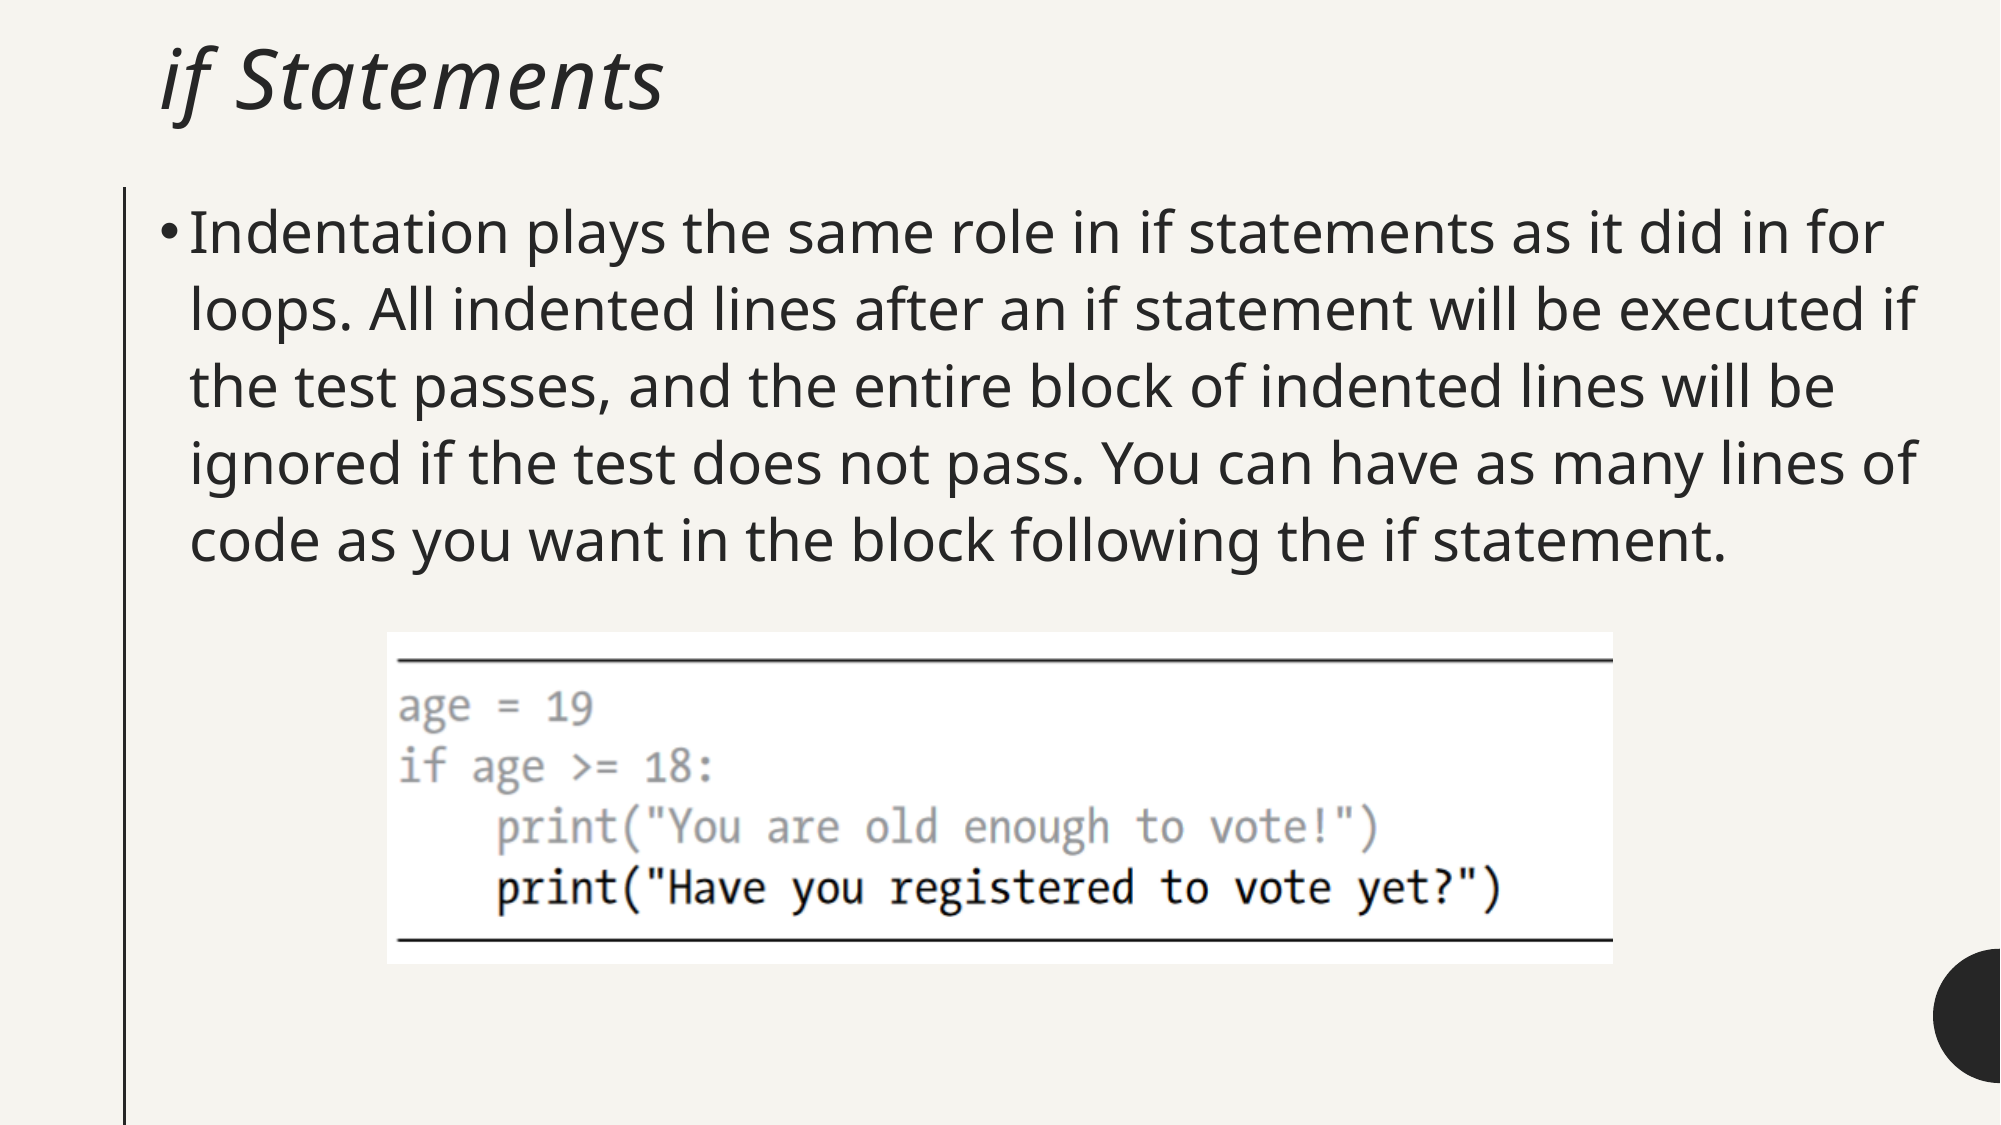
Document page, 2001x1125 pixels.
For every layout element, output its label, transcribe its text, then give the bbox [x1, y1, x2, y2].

picture [387, 632, 1613, 964]
title if Statements [144, 30, 1843, 173]
text_box [0, 0, 2000, 1125]
text_box [1933, 948, 2000, 1084]
list Indentation plays the same role in if statements as it did in for loops. All indented lines after an if statement will be executed if the test passes, and the entire block of indented lines will be ignored if the test does not pass. You can have as many lines of code as you want in the block following the if statement. [144, 181, 1948, 1078]
